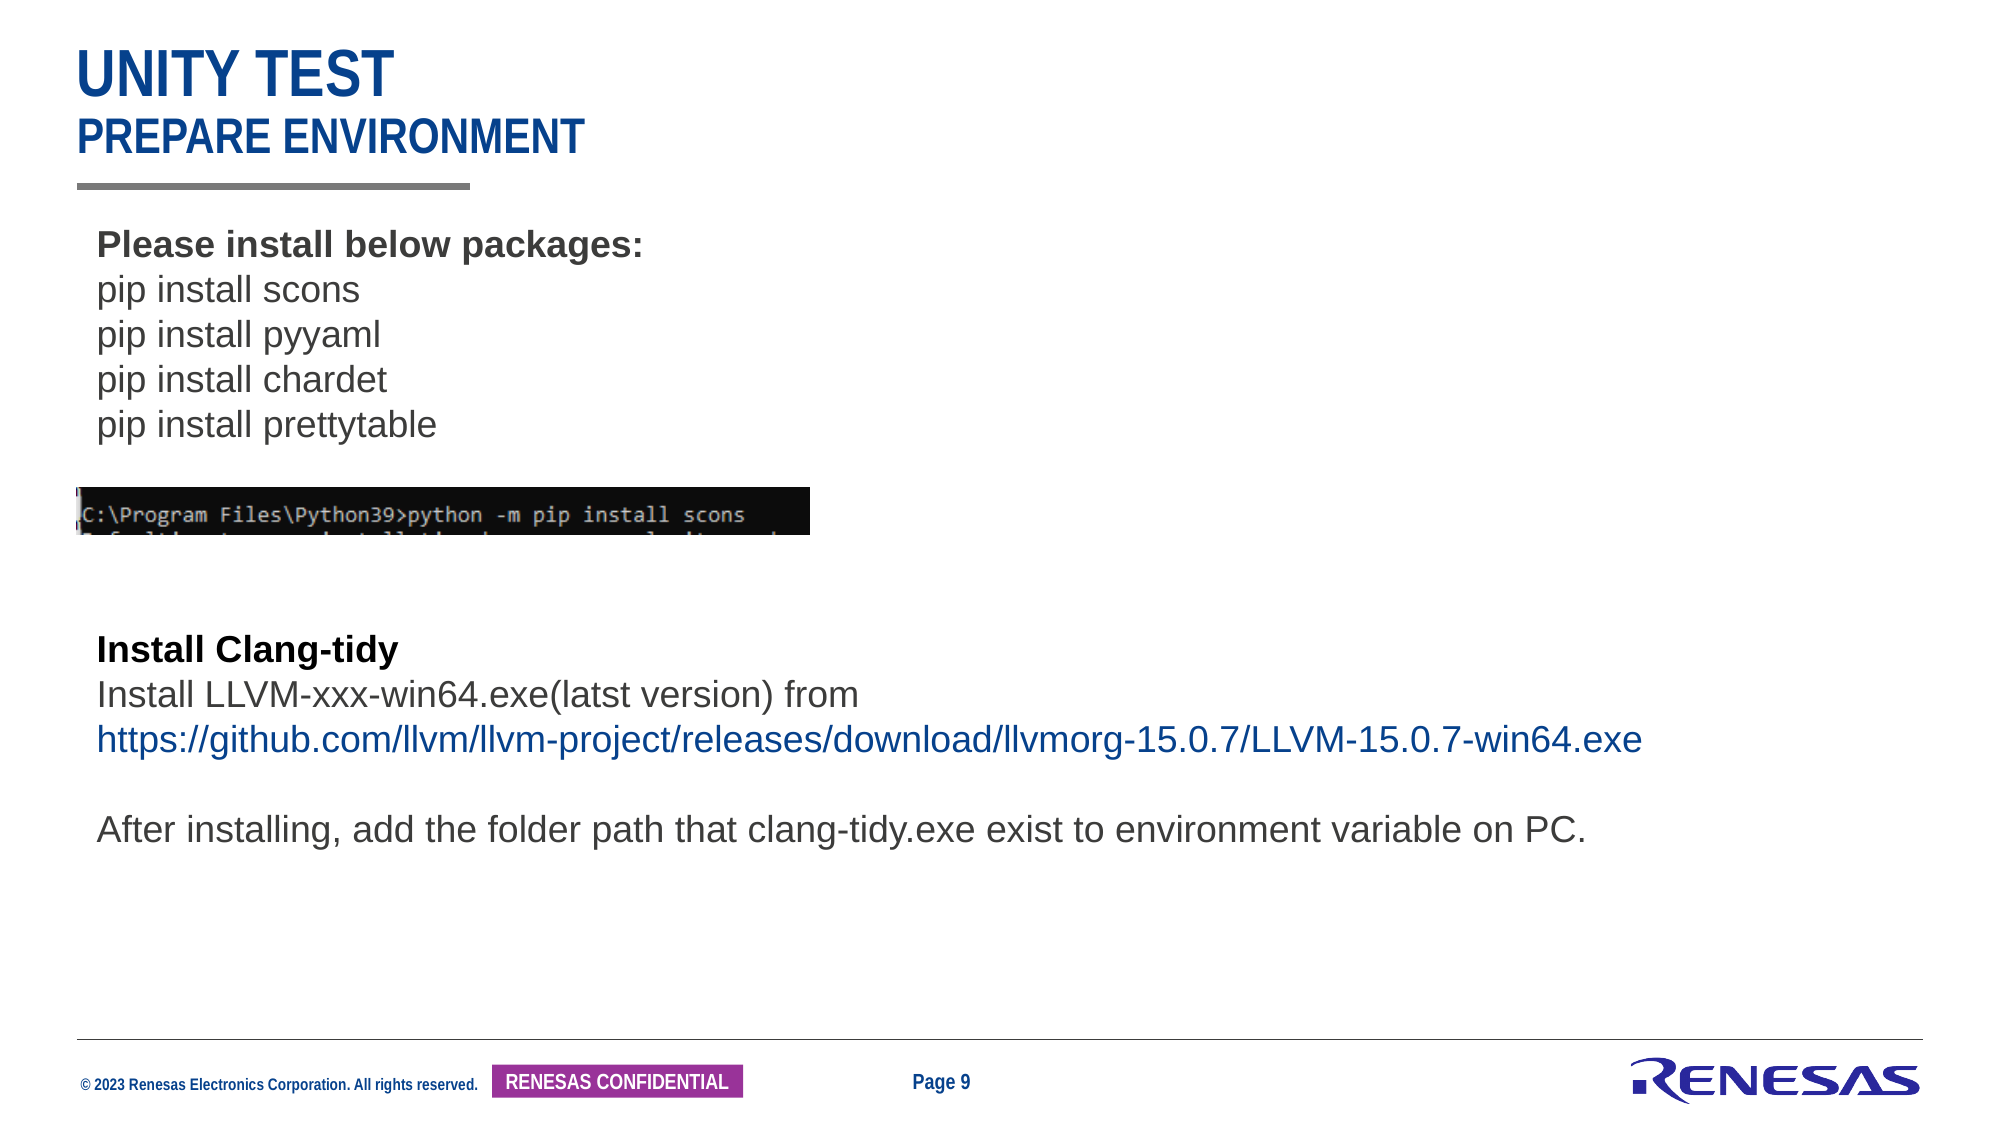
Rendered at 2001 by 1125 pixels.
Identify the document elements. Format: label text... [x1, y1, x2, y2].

text_box Please install below packages: pip install scons pip install pyyaml pip install chardet pip install prettytable Install Clang-tidy Install LLVM-xxx-win64.exe(latst version) from https://github.com/llvm/llvm-project/releases/download/llvmorg-15.0.7/LLVM-15.0.7-win64.exe After installing, add the folder path that clang-tidy.exe exist to environment variable on PC. [81, 212, 1659, 948]
title Unity Test Prepare environment [76, 37, 1038, 165]
picture [1628, 1055, 1923, 1106]
picture [76, 487, 810, 535]
